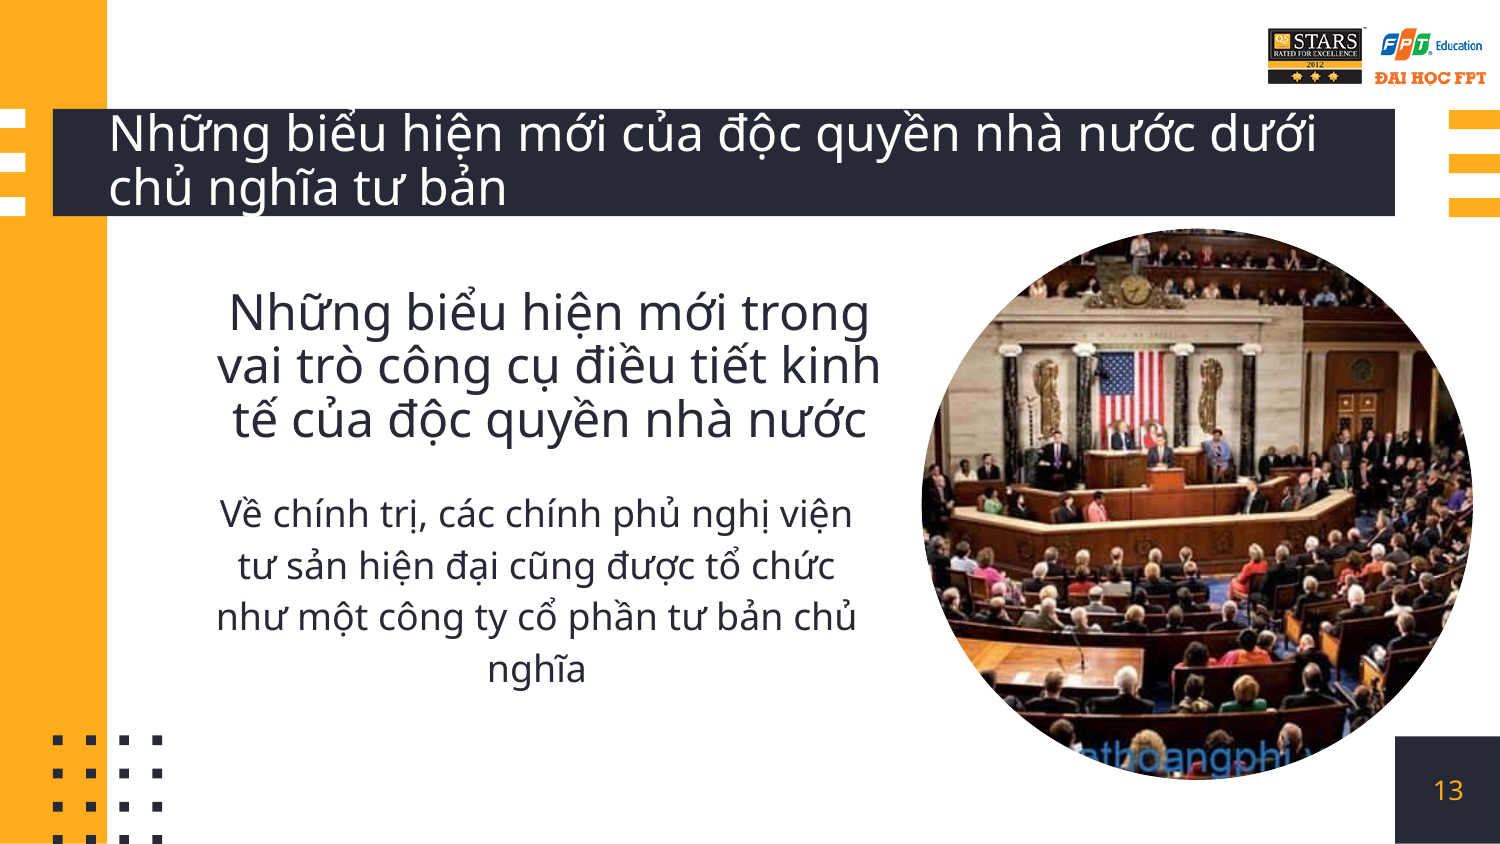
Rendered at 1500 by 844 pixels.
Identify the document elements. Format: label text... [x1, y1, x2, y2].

text_box Về chính trị, các chính phủ nghị viện tư sản hiện đại cũng được tổ chức như một công ty cổ phần tư bản chủ nghĩa [192, 468, 882, 712]
slide_number 13 [1394, 738, 1500, 844]
picture [1268, 27, 1486, 86]
picture [921, 228, 1474, 781]
title Những biểu hiện mới của độc quyền nhà nước dưới chủ nghĩa tư bản [108, 108, 1396, 217]
text_box Những biểu hiện mới trong vai trò công cụ điều tiết kinh tế của độc quyền nhà nước [178, 271, 916, 413]
